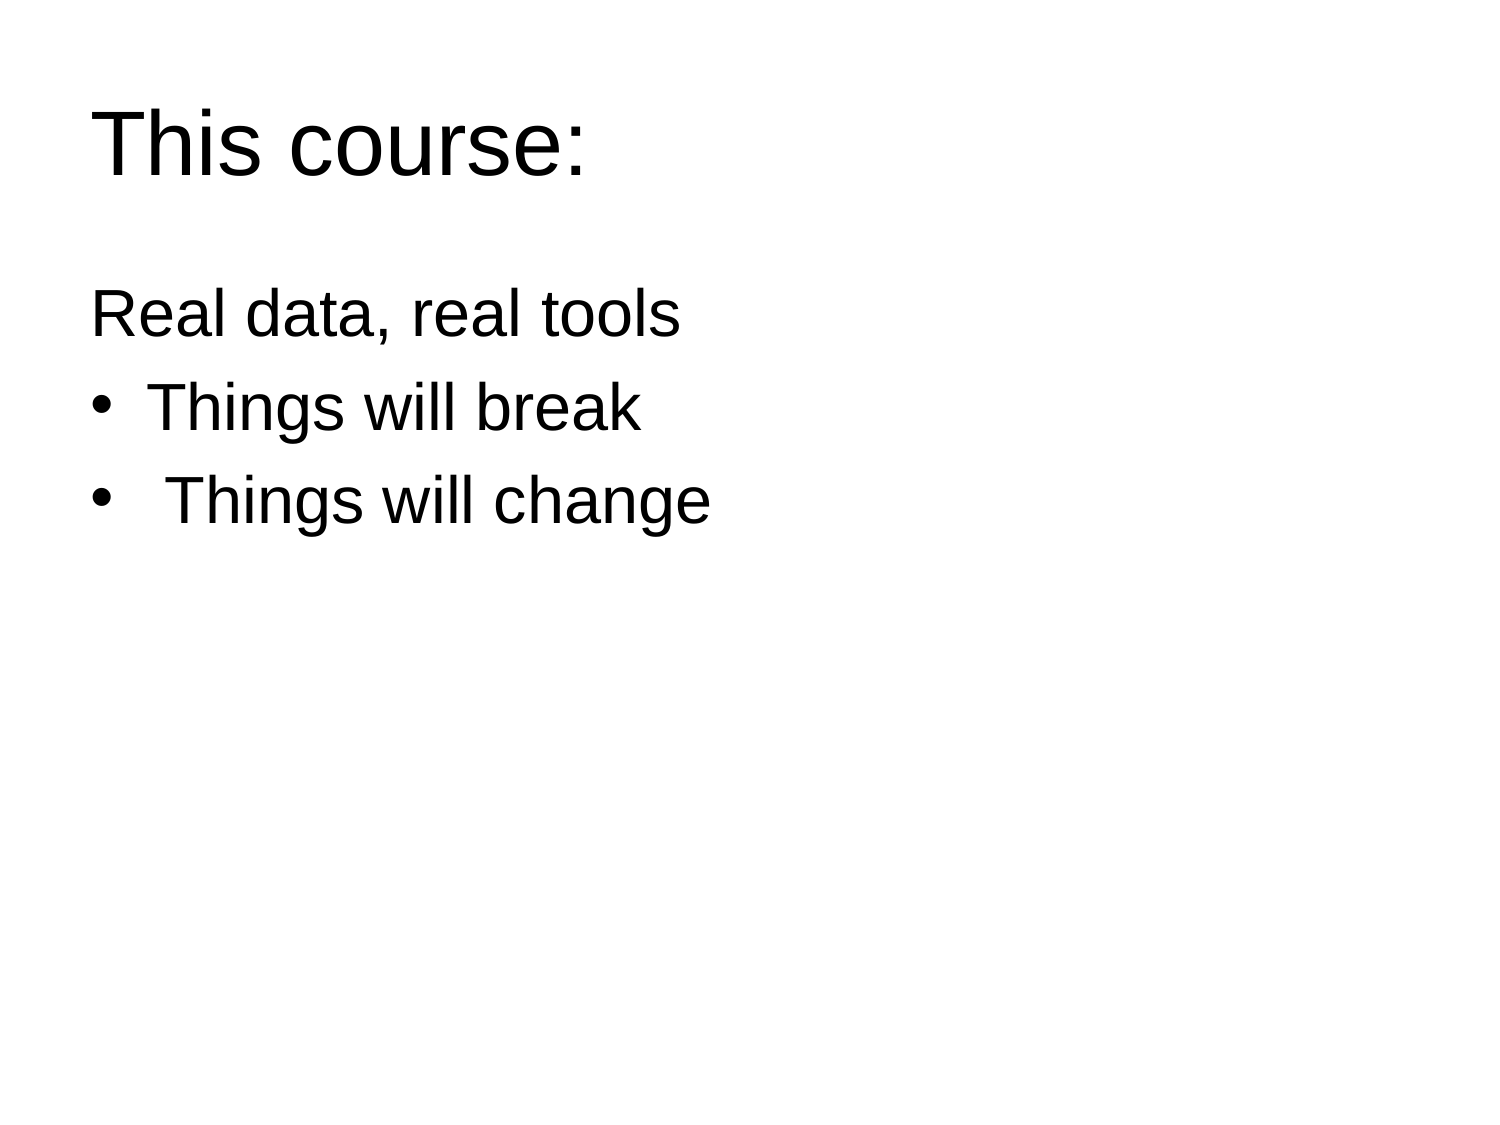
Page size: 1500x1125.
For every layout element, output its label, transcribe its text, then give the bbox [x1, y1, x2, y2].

list Real data, real tools Things will break Things will change [75, 262, 1425, 1005]
title This course: [75, 45, 1425, 233]
